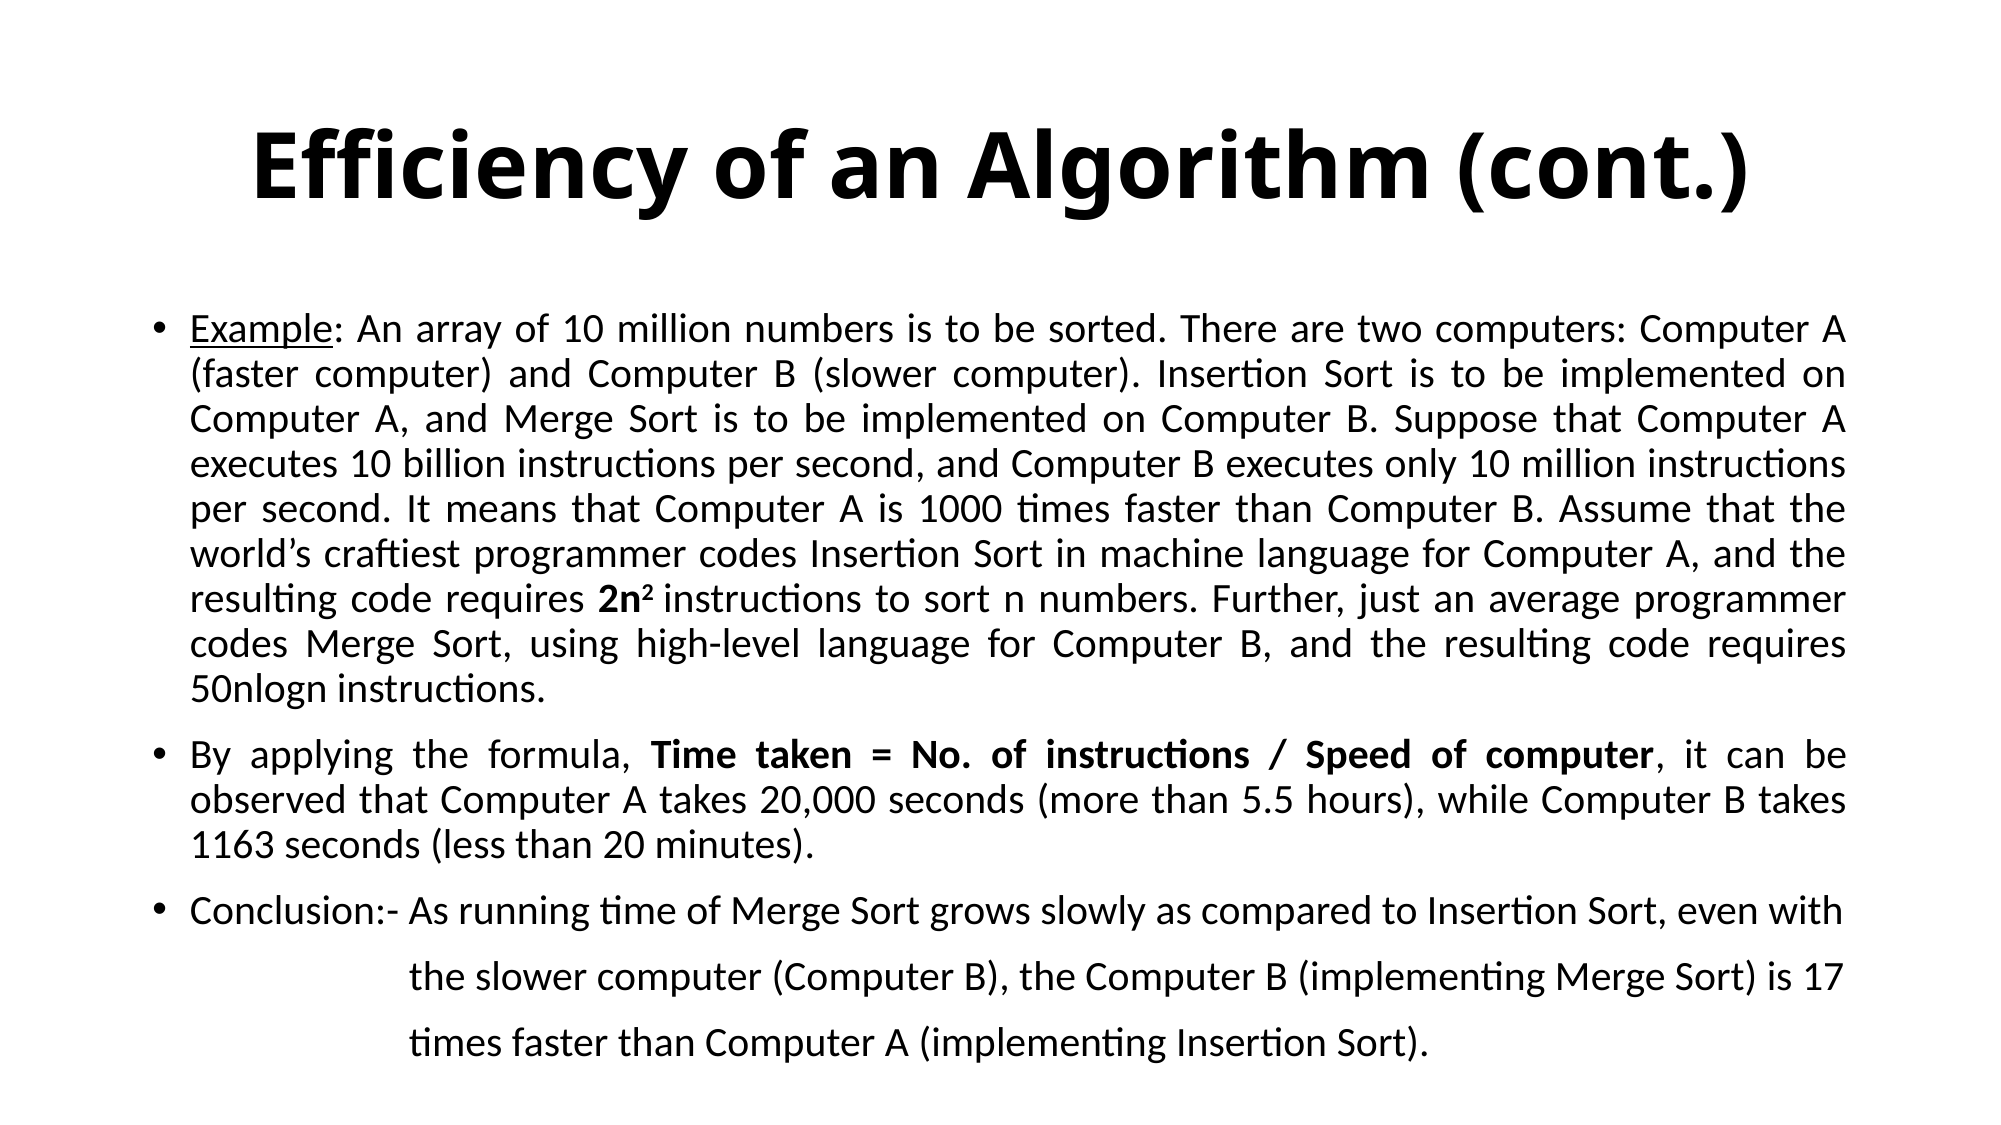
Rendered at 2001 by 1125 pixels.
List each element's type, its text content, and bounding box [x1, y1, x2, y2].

list Example: An array of 10 million numbers is to be sorted. There are two computers: Computer A (faster computer) and Computer B (slower computer). Insertion Sort is to be implemented on Computer A, and Merge Sort is to be implemented on Computer B. Suppose that Computer A executes 10 billion instructions per second, and Computer B executes only 10 million instructions per second. It means that Computer A is 1000 times faster than Computer B. Assume that the world’s craftiest programmer codes Insertion Sort in machine language for Computer A, and the resulting code requires 2n2 instructions to sort n numbers. Further, just an average programmer codes Merge Sort, using high-level language for Computer B, and the resulting code requires 50nlogn instructions. By applying the formula, Time taken = No. of instructions / Speed of computer, it can be observed that Computer A takes 20,000 seconds (more than 5.5 hours), while Computer B takes 1163 seconds (less than 20 minutes). Conclusion:- As running time of Merge Sort grows slowly as compared to Insertion Sort, even with the slower computer (Computer B), the Computer B (implementing Merge Sort) is 17 times faster than Computer A (implementing Insertion Sort). [137, 299, 1863, 1014]
title Efficiency of an Algorithm (cont.) [137, 59, 1863, 278]
